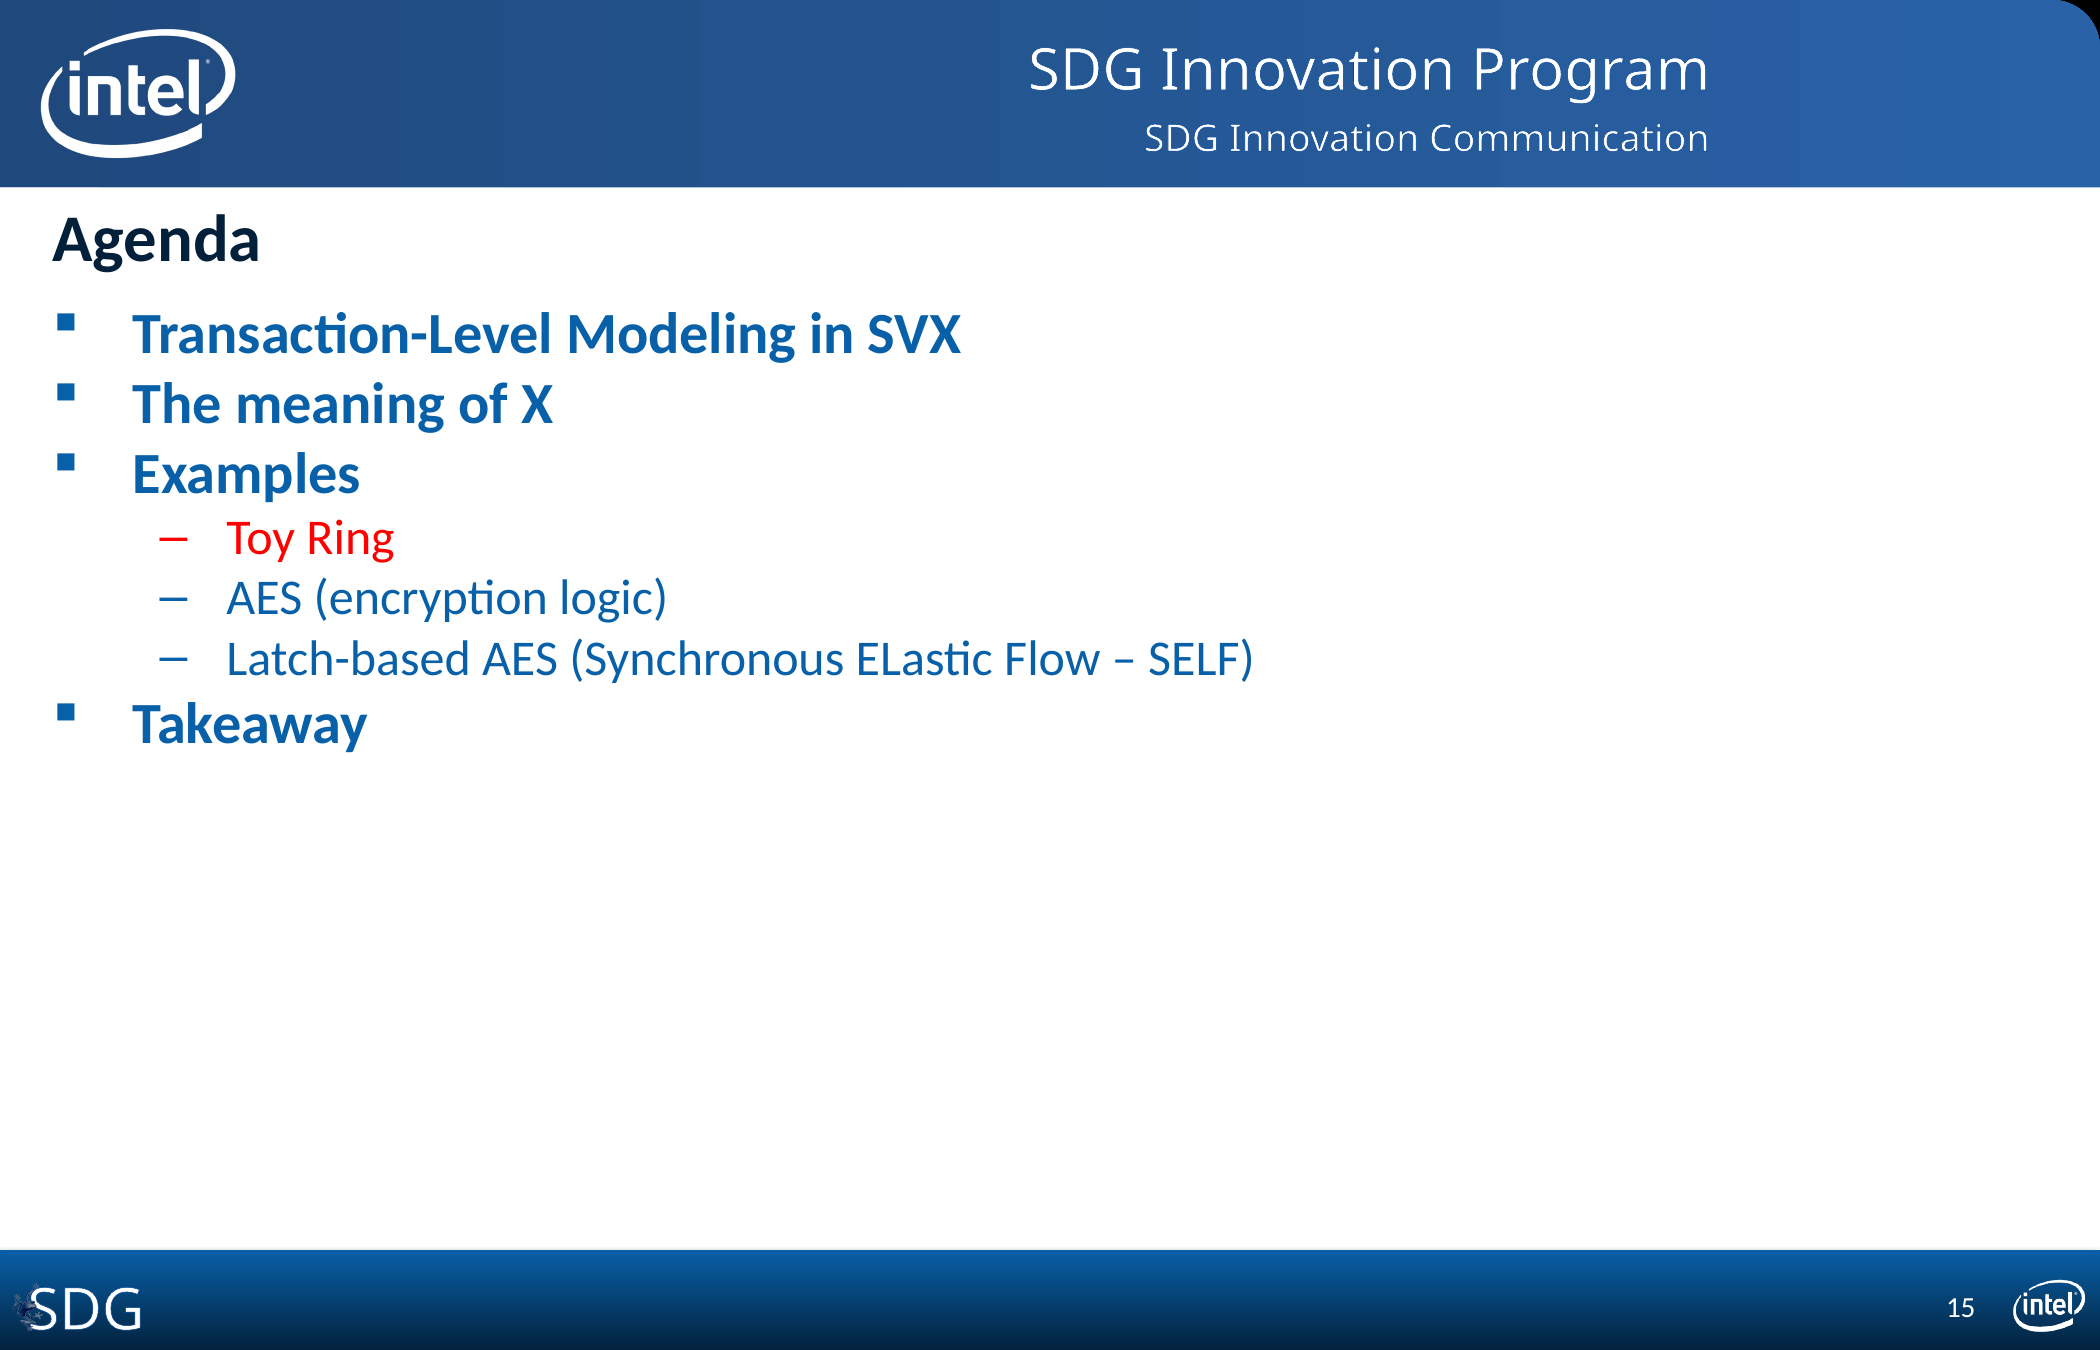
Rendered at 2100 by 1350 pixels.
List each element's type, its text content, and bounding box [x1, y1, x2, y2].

title Agenda [37, 187, 2050, 288]
list Transaction-Level Modeling in SVX The meaning of X Examples Toy Ring AES (encryption logic) Latch-based AES (Synchronous ELastic Flow – SELF) Takeaway [37, 288, 2050, 1263]
picture [2012, 1279, 2086, 1333]
